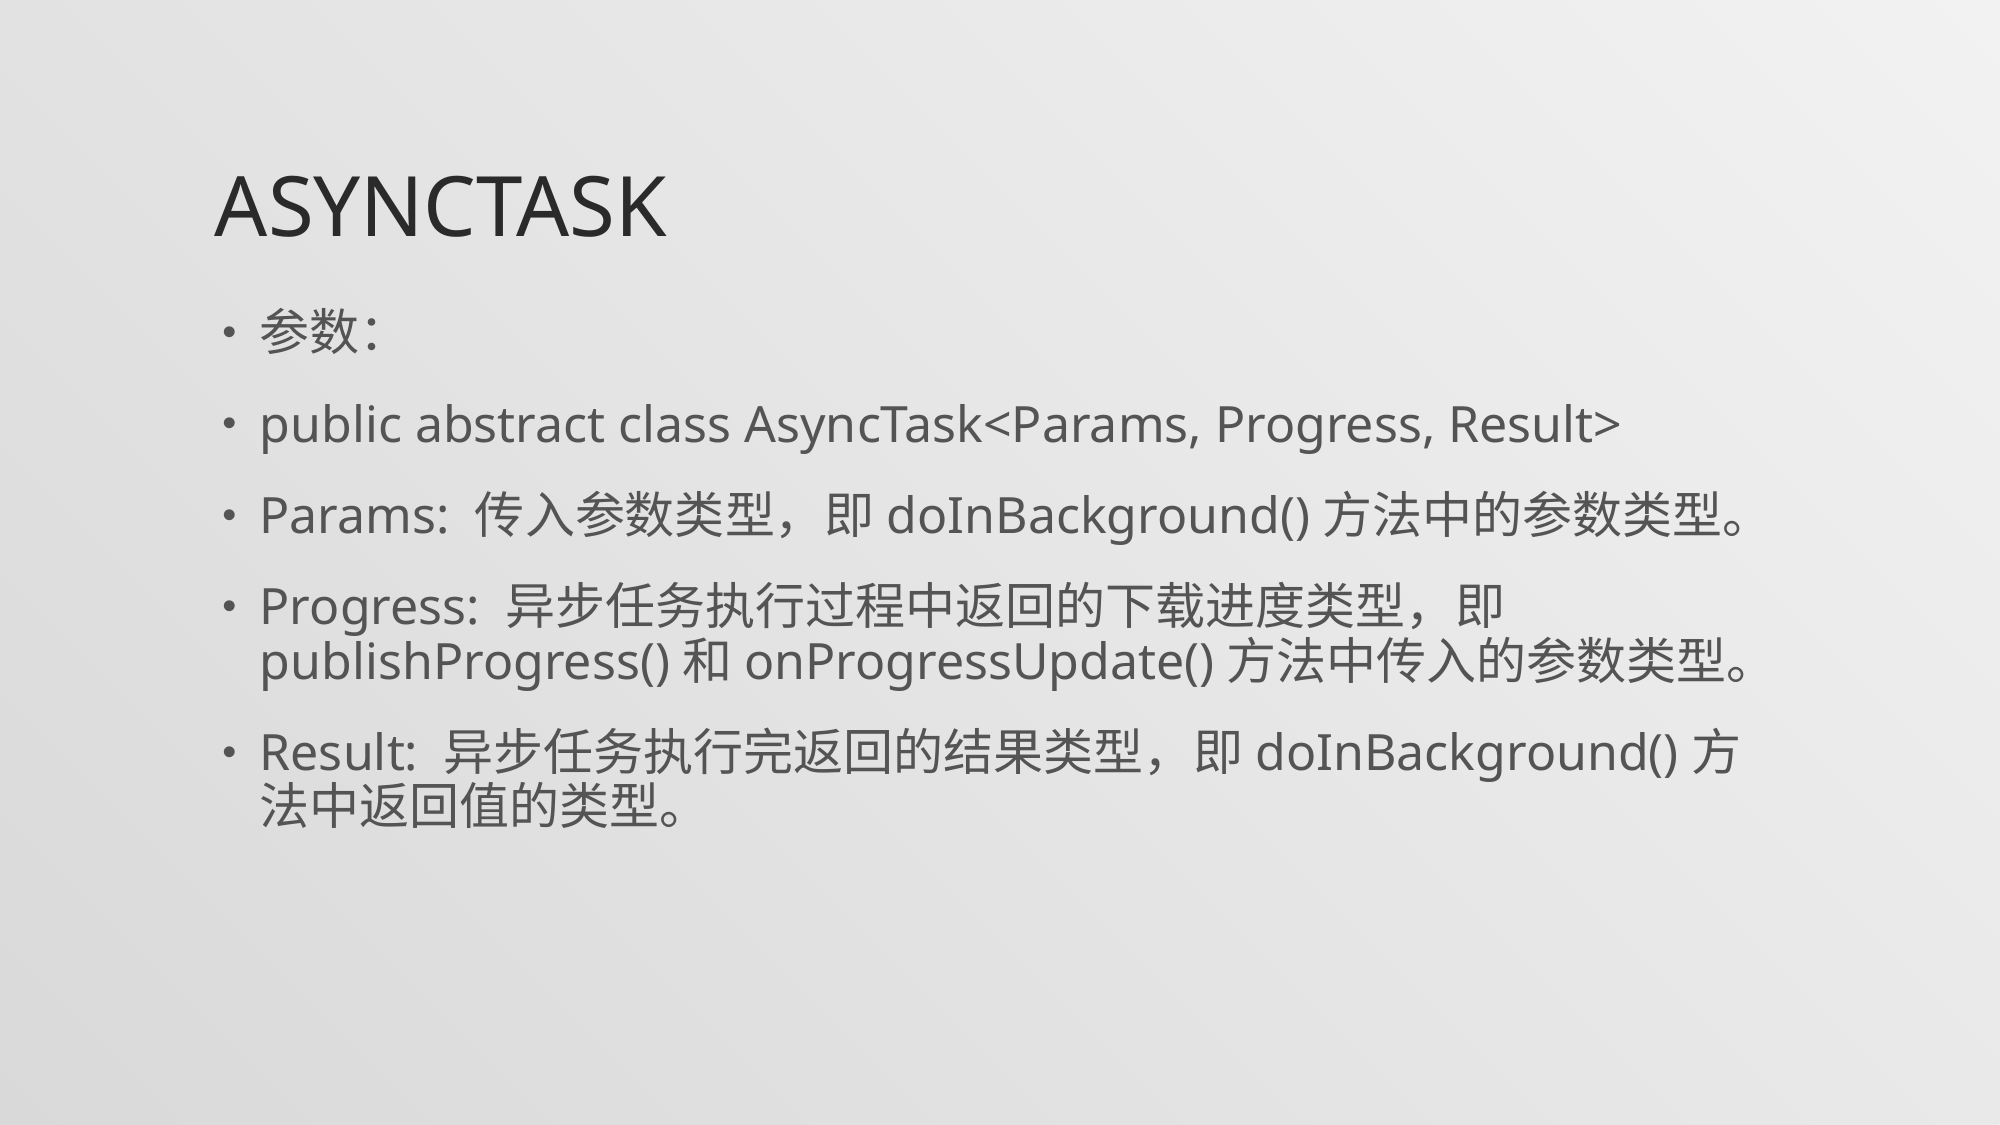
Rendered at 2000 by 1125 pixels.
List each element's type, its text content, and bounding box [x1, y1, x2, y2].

list 参数： public abstract class AsyncTask<Params, Progress, Result> Params: 传入参数类型，即doInBackground()方法中的参数类型。 Progress: 异步任务执行过程中返回的下载进度类型，即publishProgress()和onProgressUpdate()方法中传入的参数类型。 Result: 异步任务执行完返回的结果类型，即doInBackground()方法中返回值的类型。 [199, 299, 1800, 1013]
title AsyncTask [199, 45, 1800, 263]
